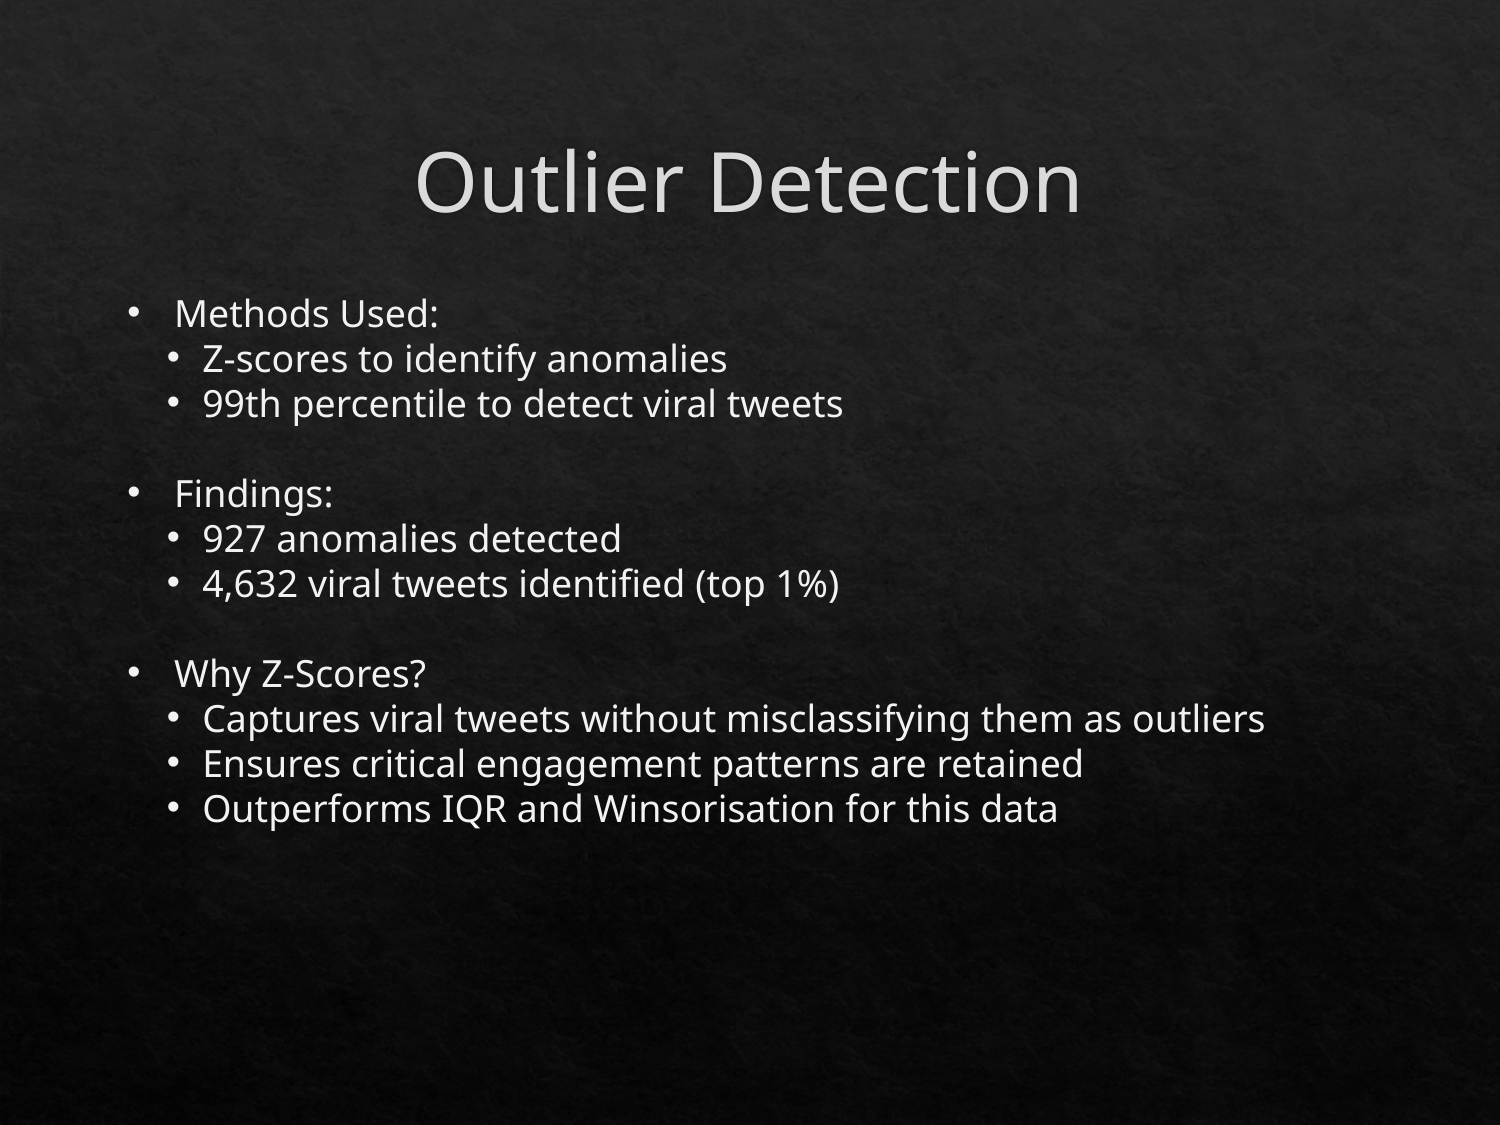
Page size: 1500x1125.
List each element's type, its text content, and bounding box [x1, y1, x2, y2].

title Outlier Detection [112, 99, 1387, 260]
text_box Methods Used: Z-scores to identify anomalies 99th percentile to detect viral tweets Findings: 927 anomalies detected 4,632 viral tweets identified (top 1%) Why Z-Scores? Captures viral tweets without misclassifying them as outliers Ensures critical engagement patterns are retained Outperforms IQR and Winsorisation for this data [112, 282, 1339, 837]
